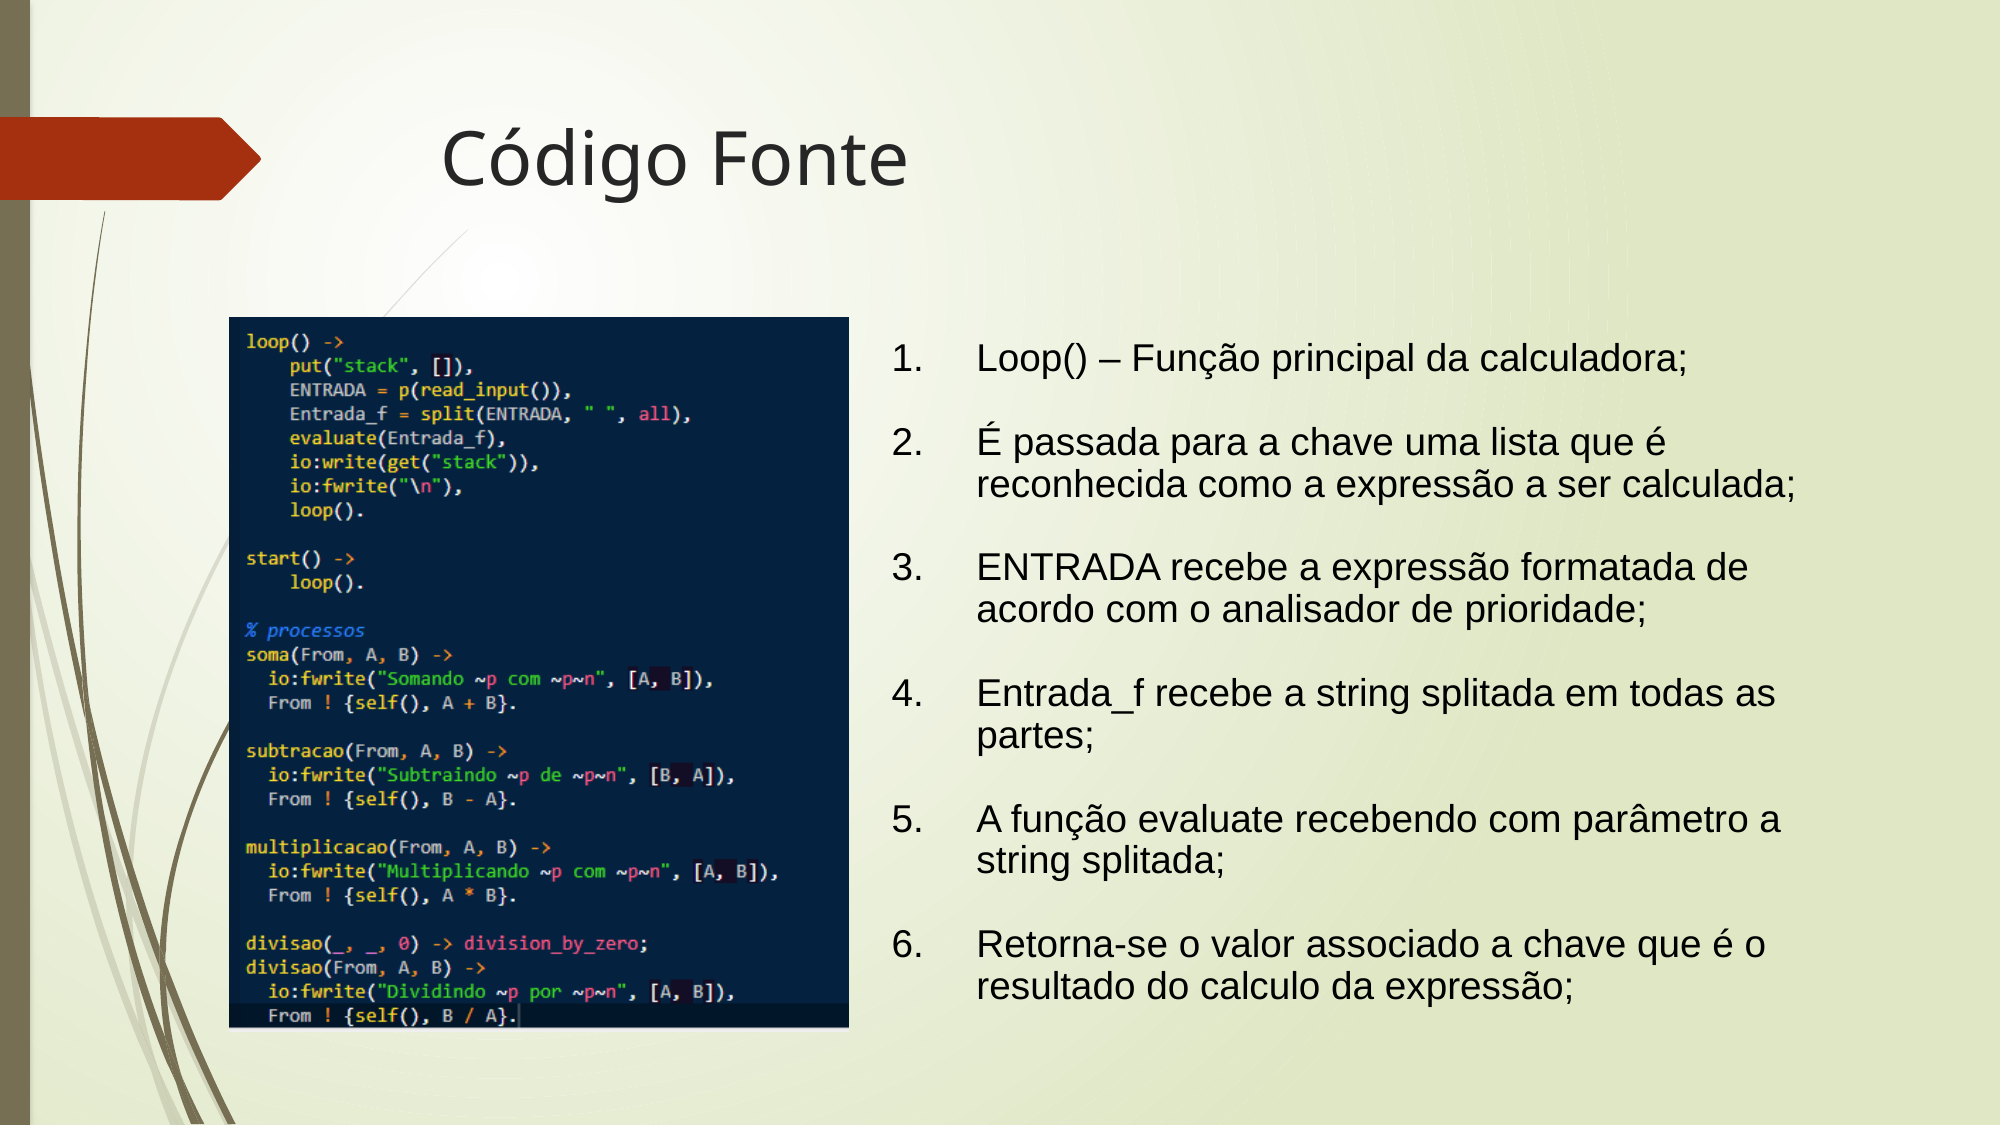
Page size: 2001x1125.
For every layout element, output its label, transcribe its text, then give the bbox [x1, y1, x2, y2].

title Código Fonte [425, 102, 1888, 313]
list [229, 317, 849, 1032]
text_box Loop() – Função principal da calculadora; É passada para a chave uma lista que é reconhecida como a expressão a ser calculada; ENTRADA recebe a expressão formatada de acordo com o analisador de prioridade; Entrada_f recebe a string splitada em todas as partes; A função evaluate recebendo com parâmetro a string splitada; Retorna-se o valor associado a chave que é o resultado do calculo da expressão; [876, 316, 1821, 1030]
